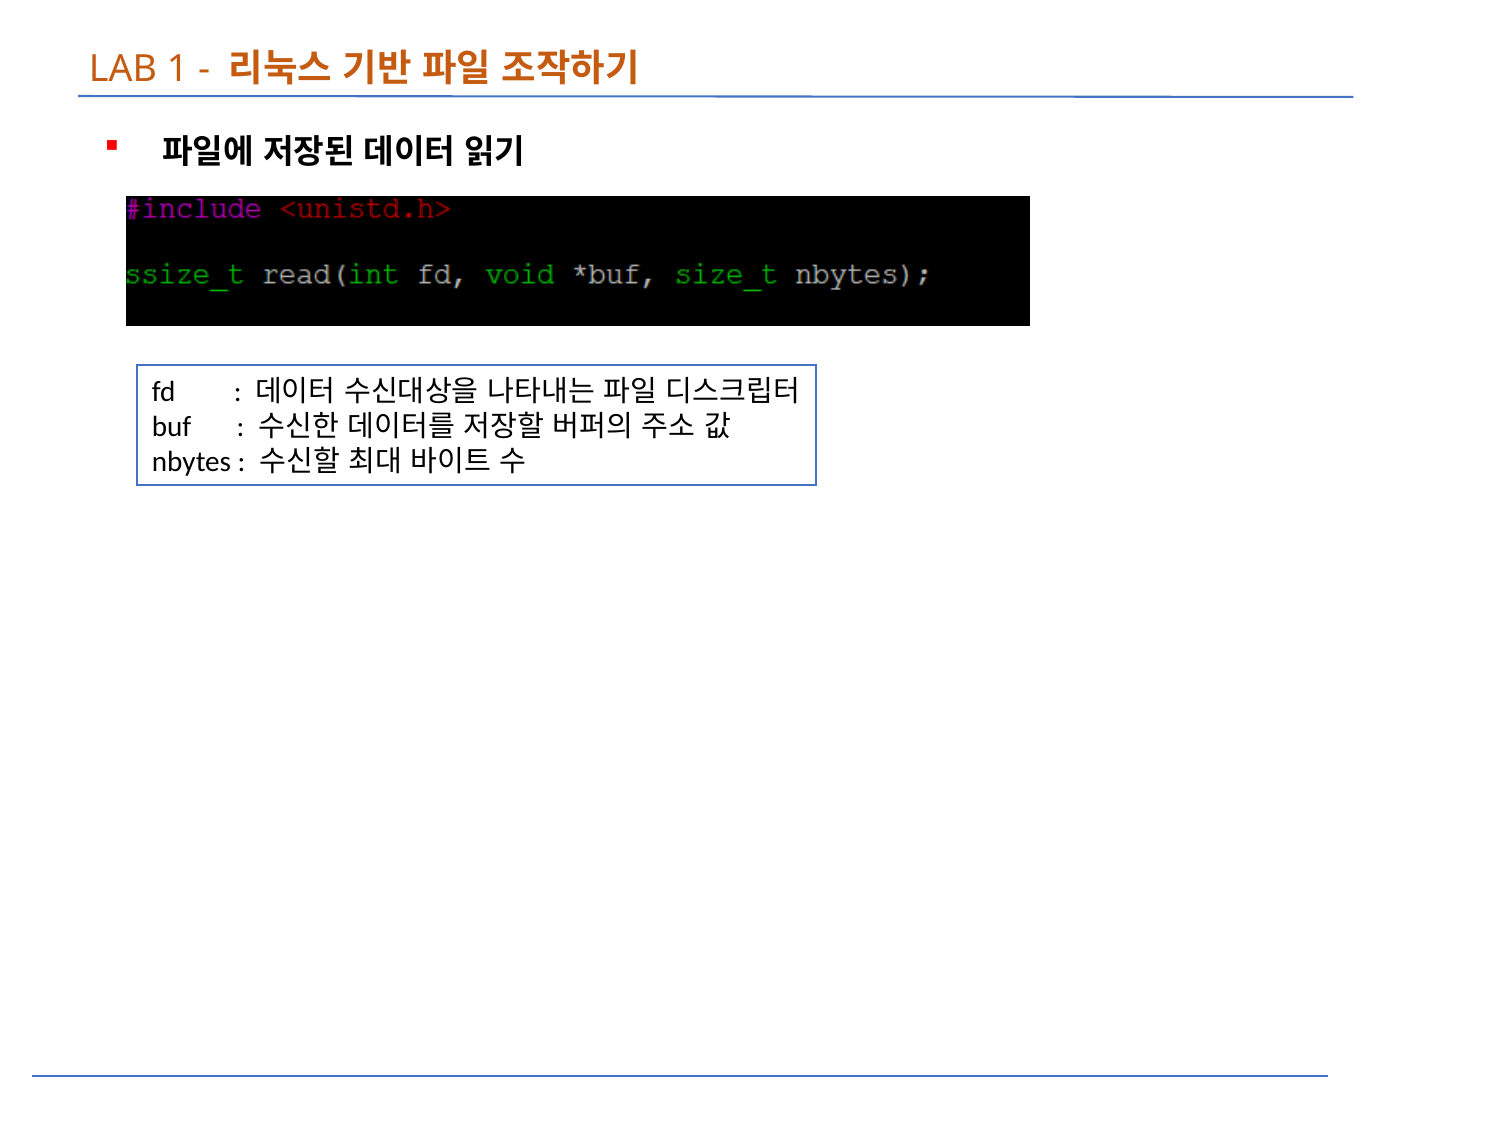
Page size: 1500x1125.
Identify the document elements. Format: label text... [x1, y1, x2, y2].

text_box LAB 1 - 리눅스 기반 파일 조작하기 [73, 35, 1370, 97]
picture [126, 195, 1030, 326]
text_box 파일에 저장된 데이터 읽기 [89, 122, 541, 178]
text_box fd : 데이터 수신대상을 나타내는 파일 디스크립터 buf : 수신한 데이터를 저장할 버퍼의 주소 값 nbytes : 수신할 최대 바이트 수 [136, 364, 817, 486]
